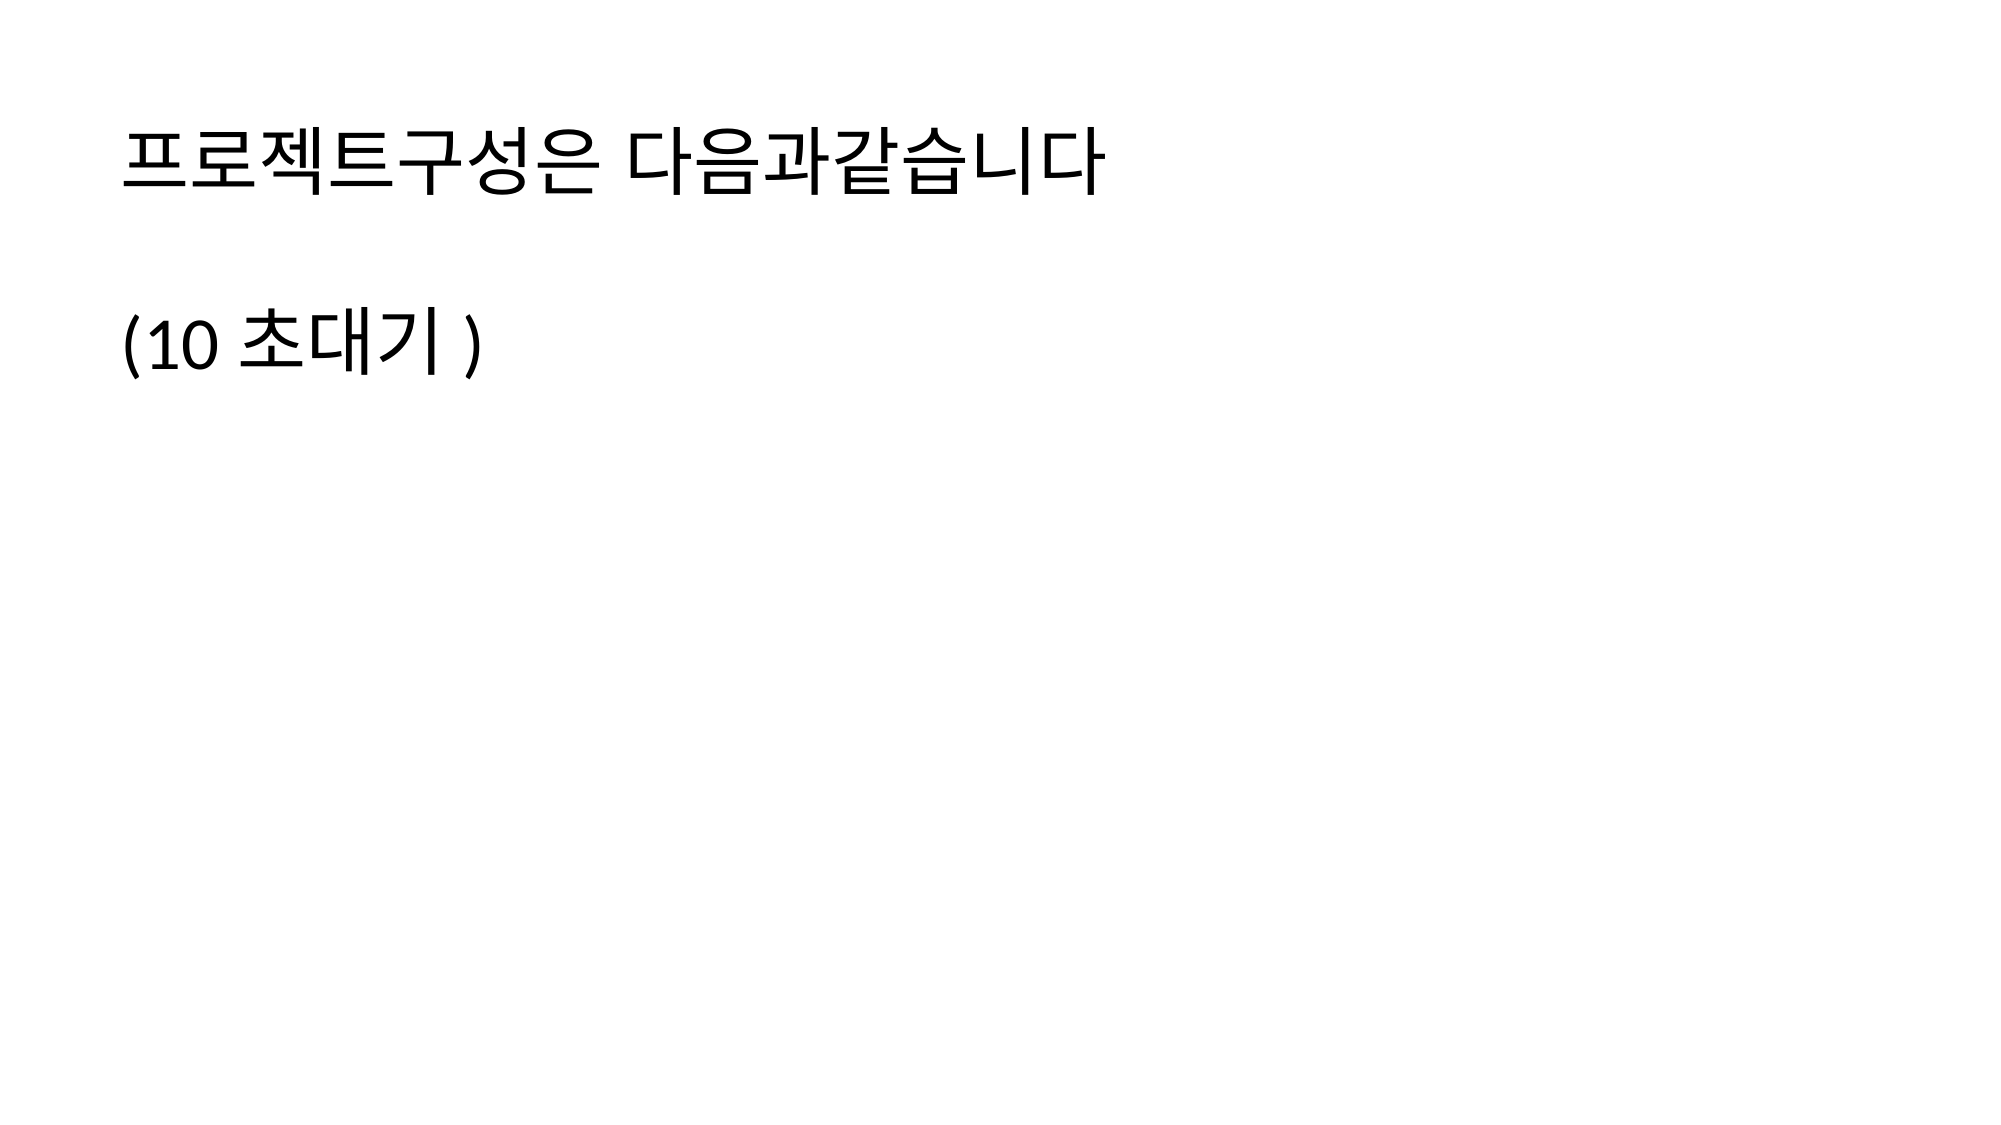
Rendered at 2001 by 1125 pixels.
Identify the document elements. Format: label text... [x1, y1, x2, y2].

text_box 프로젝트구성은 다음과같습니다 (10초대기) [106, 106, 2000, 392]
